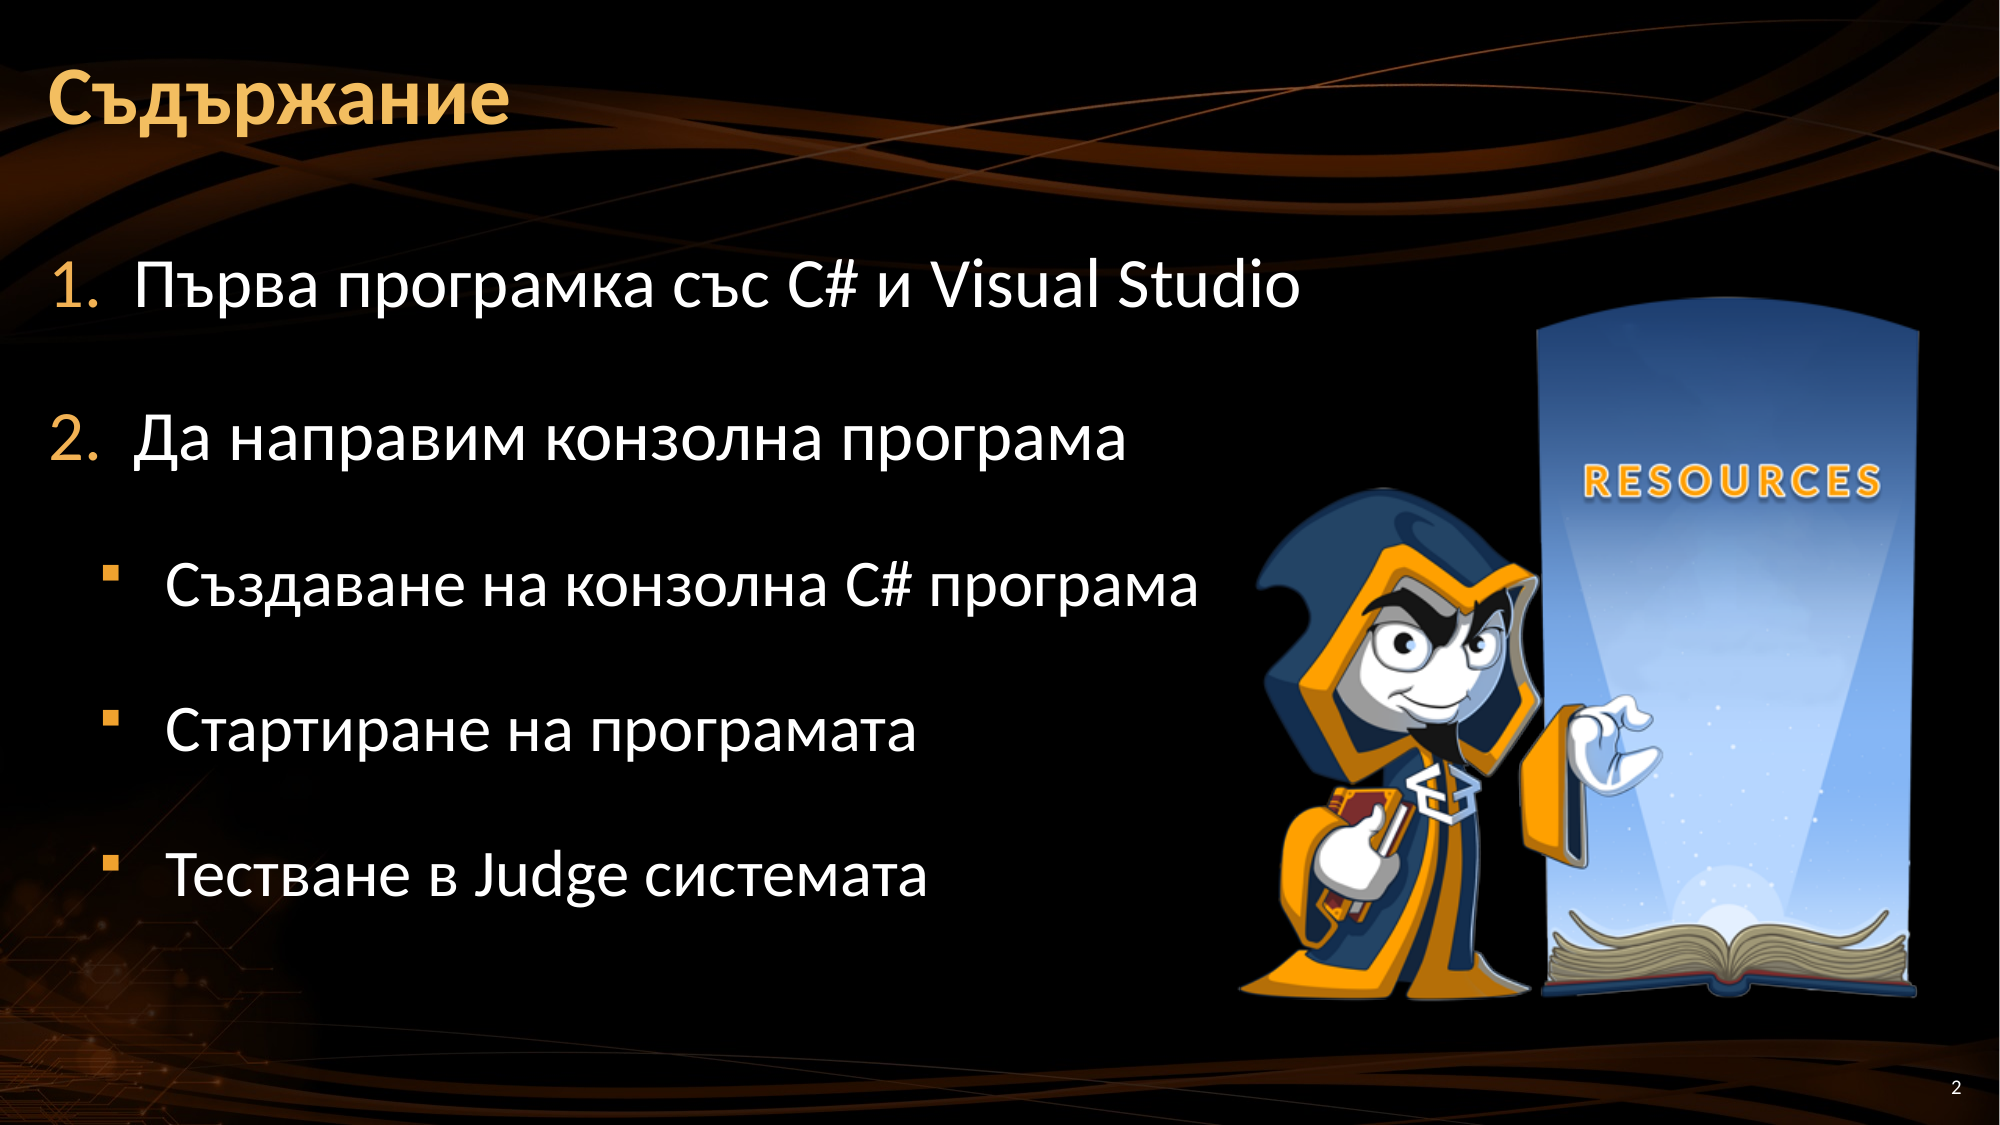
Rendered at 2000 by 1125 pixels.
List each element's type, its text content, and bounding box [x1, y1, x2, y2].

slide_number 2 [1897, 1070, 1968, 1103]
picture [0, 0, 2000, 1125]
list Първа програмка със C# и Visual Studio Да направим конзолна програма Създаване на конзолна C# програма Стартиране на програмата Тестване в Judge системата [31, 189, 1968, 1103]
title Съдържание [30, 6, 1968, 189]
